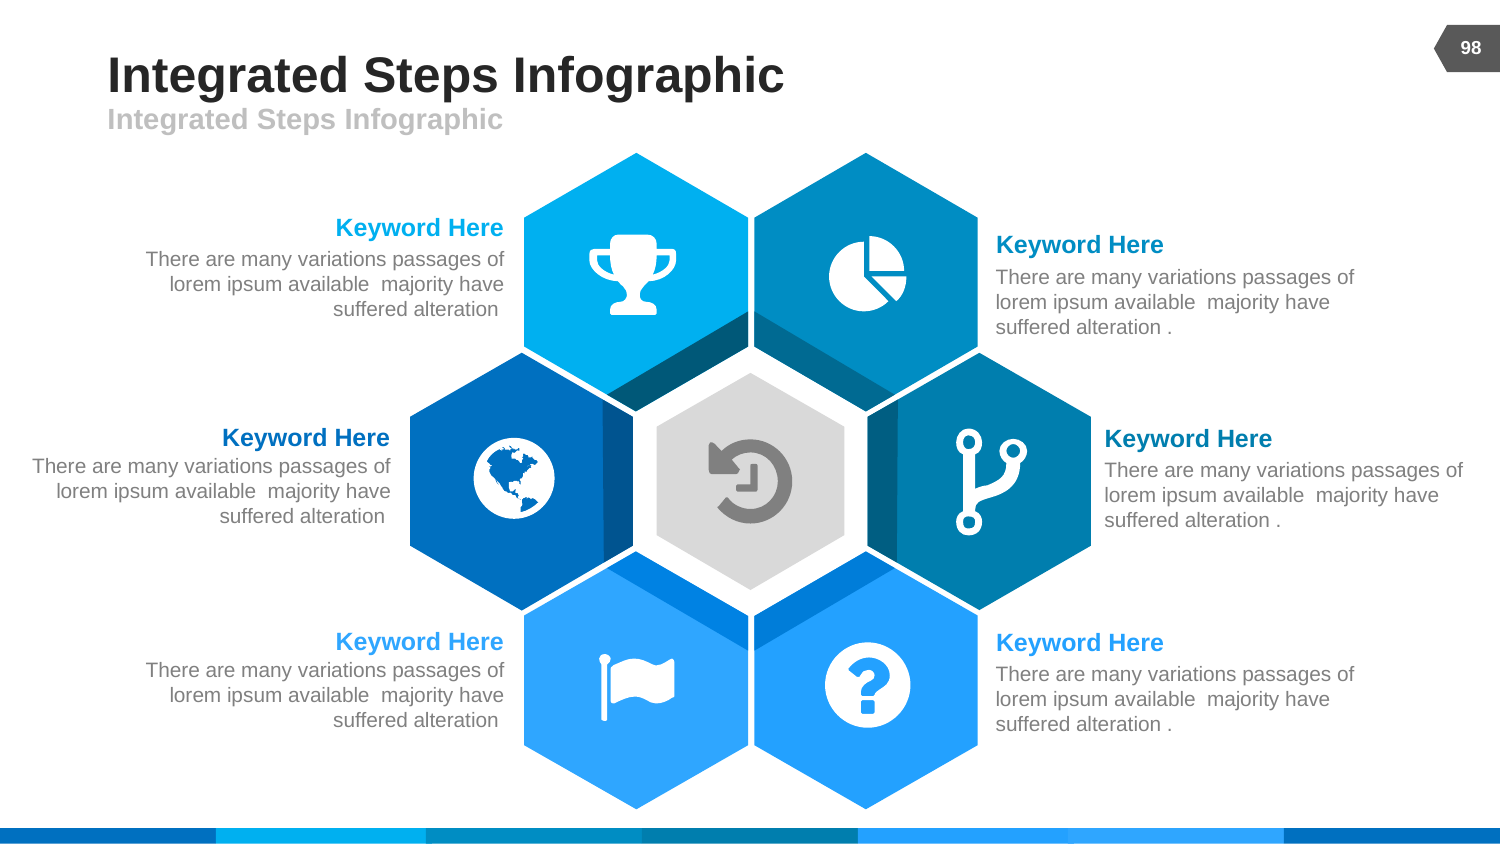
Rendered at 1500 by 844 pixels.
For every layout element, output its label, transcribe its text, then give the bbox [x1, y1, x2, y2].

title Integrated Steps Infographic [107, 43, 1033, 102]
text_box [130, 211, 505, 321]
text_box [754, 551, 978, 810]
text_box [754, 152, 978, 412]
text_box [523, 551, 749, 810]
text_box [409, 352, 633, 611]
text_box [17, 421, 392, 529]
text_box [995, 626, 1370, 737]
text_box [995, 227, 1370, 340]
list Integrated Steps Infographic [107, 101, 783, 135]
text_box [523, 152, 749, 412]
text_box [130, 624, 505, 733]
slide_number 98 [1439, 24, 1500, 70]
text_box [656, 372, 845, 591]
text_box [1104, 421, 1478, 533]
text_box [867, 352, 1092, 611]
